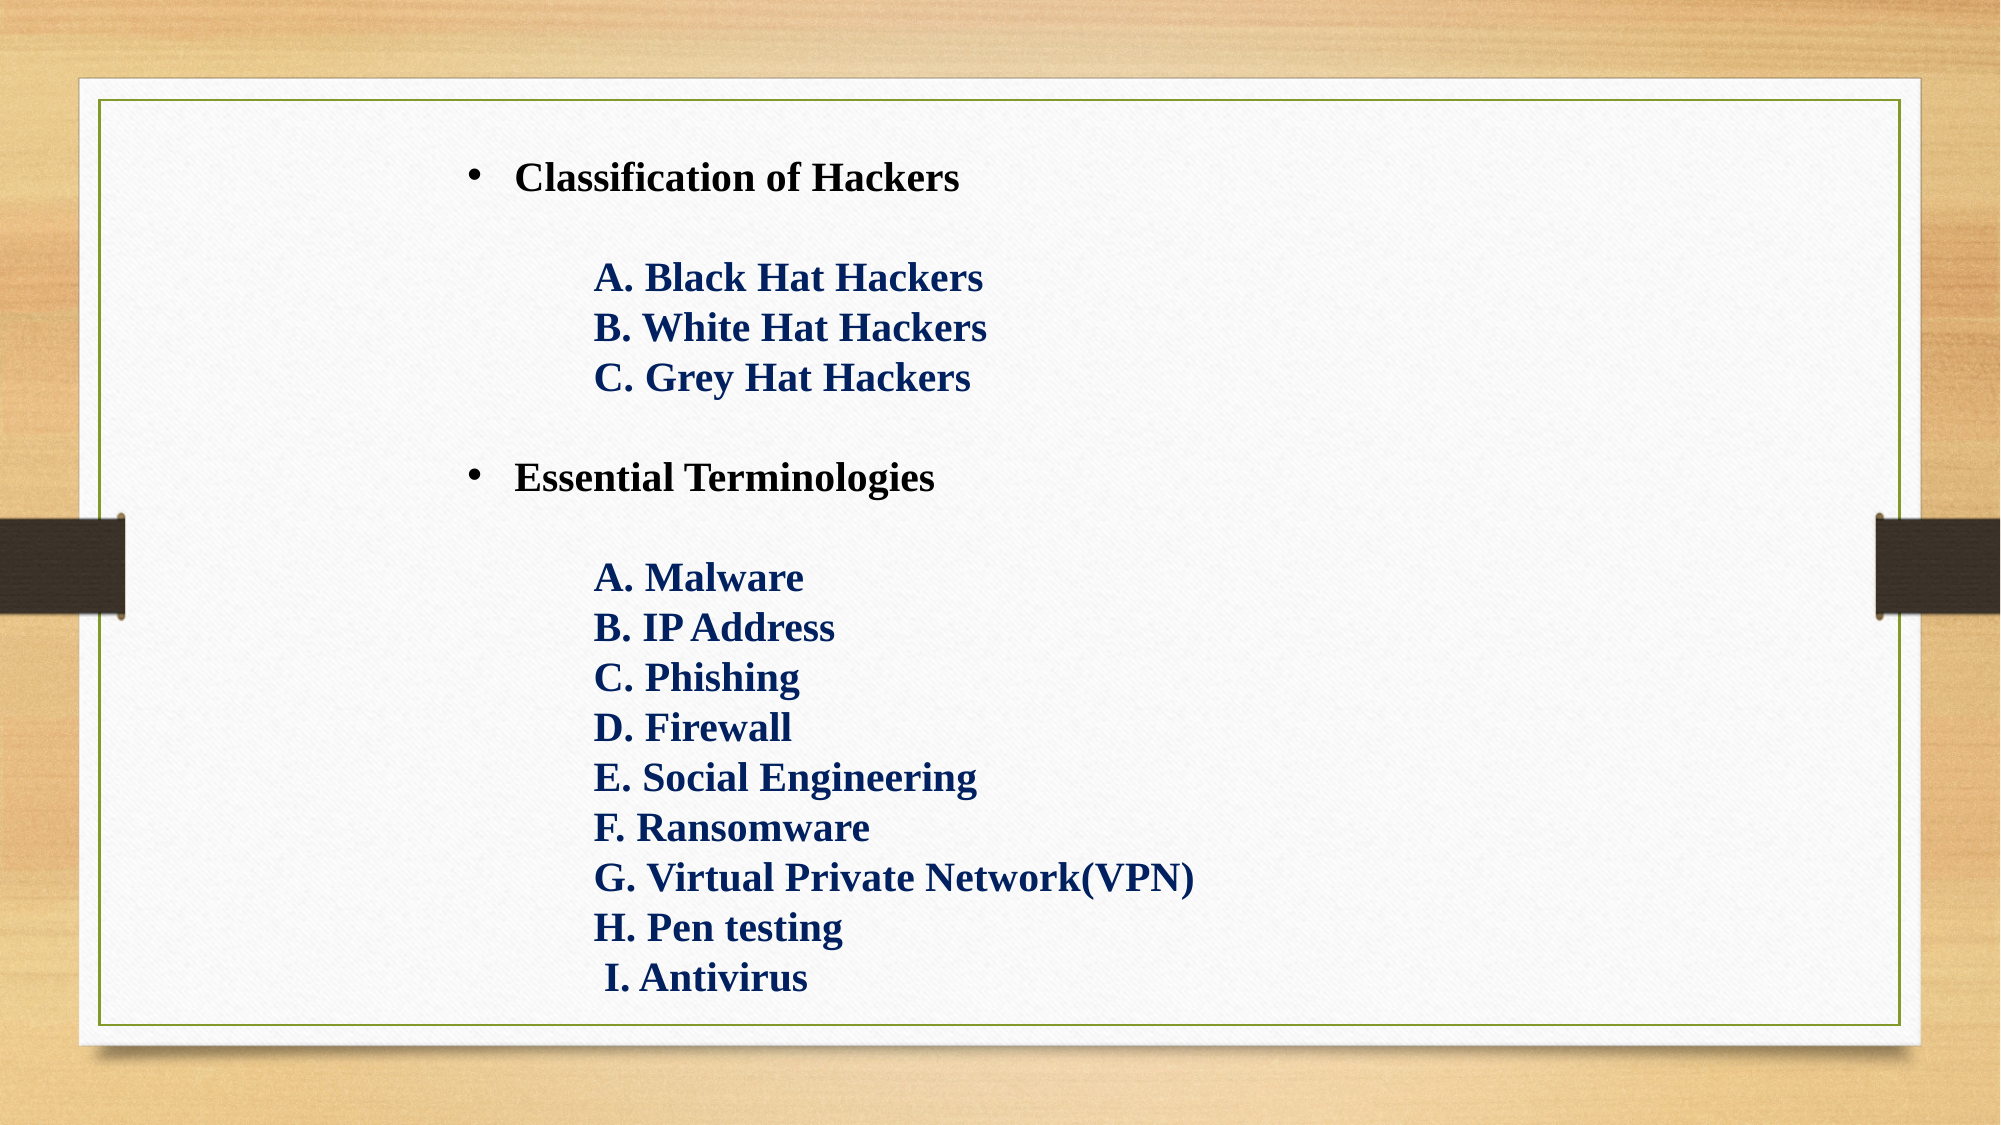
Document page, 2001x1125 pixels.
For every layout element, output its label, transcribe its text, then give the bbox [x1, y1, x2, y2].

picture [0, 0, 2001, 1125]
text_box Classification of Hackers A. Black Hat Hackers B. White Hat Hackers C. Grey Hat Hackers Essential Terminologies A. Malware B. IP Address C. Phishing D. Firewall E. Social Engineering F. Ransomware G. Virtual Private Network(VPN) H. Pen testing I. Antivirus [452, 142, 2000, 1058]
